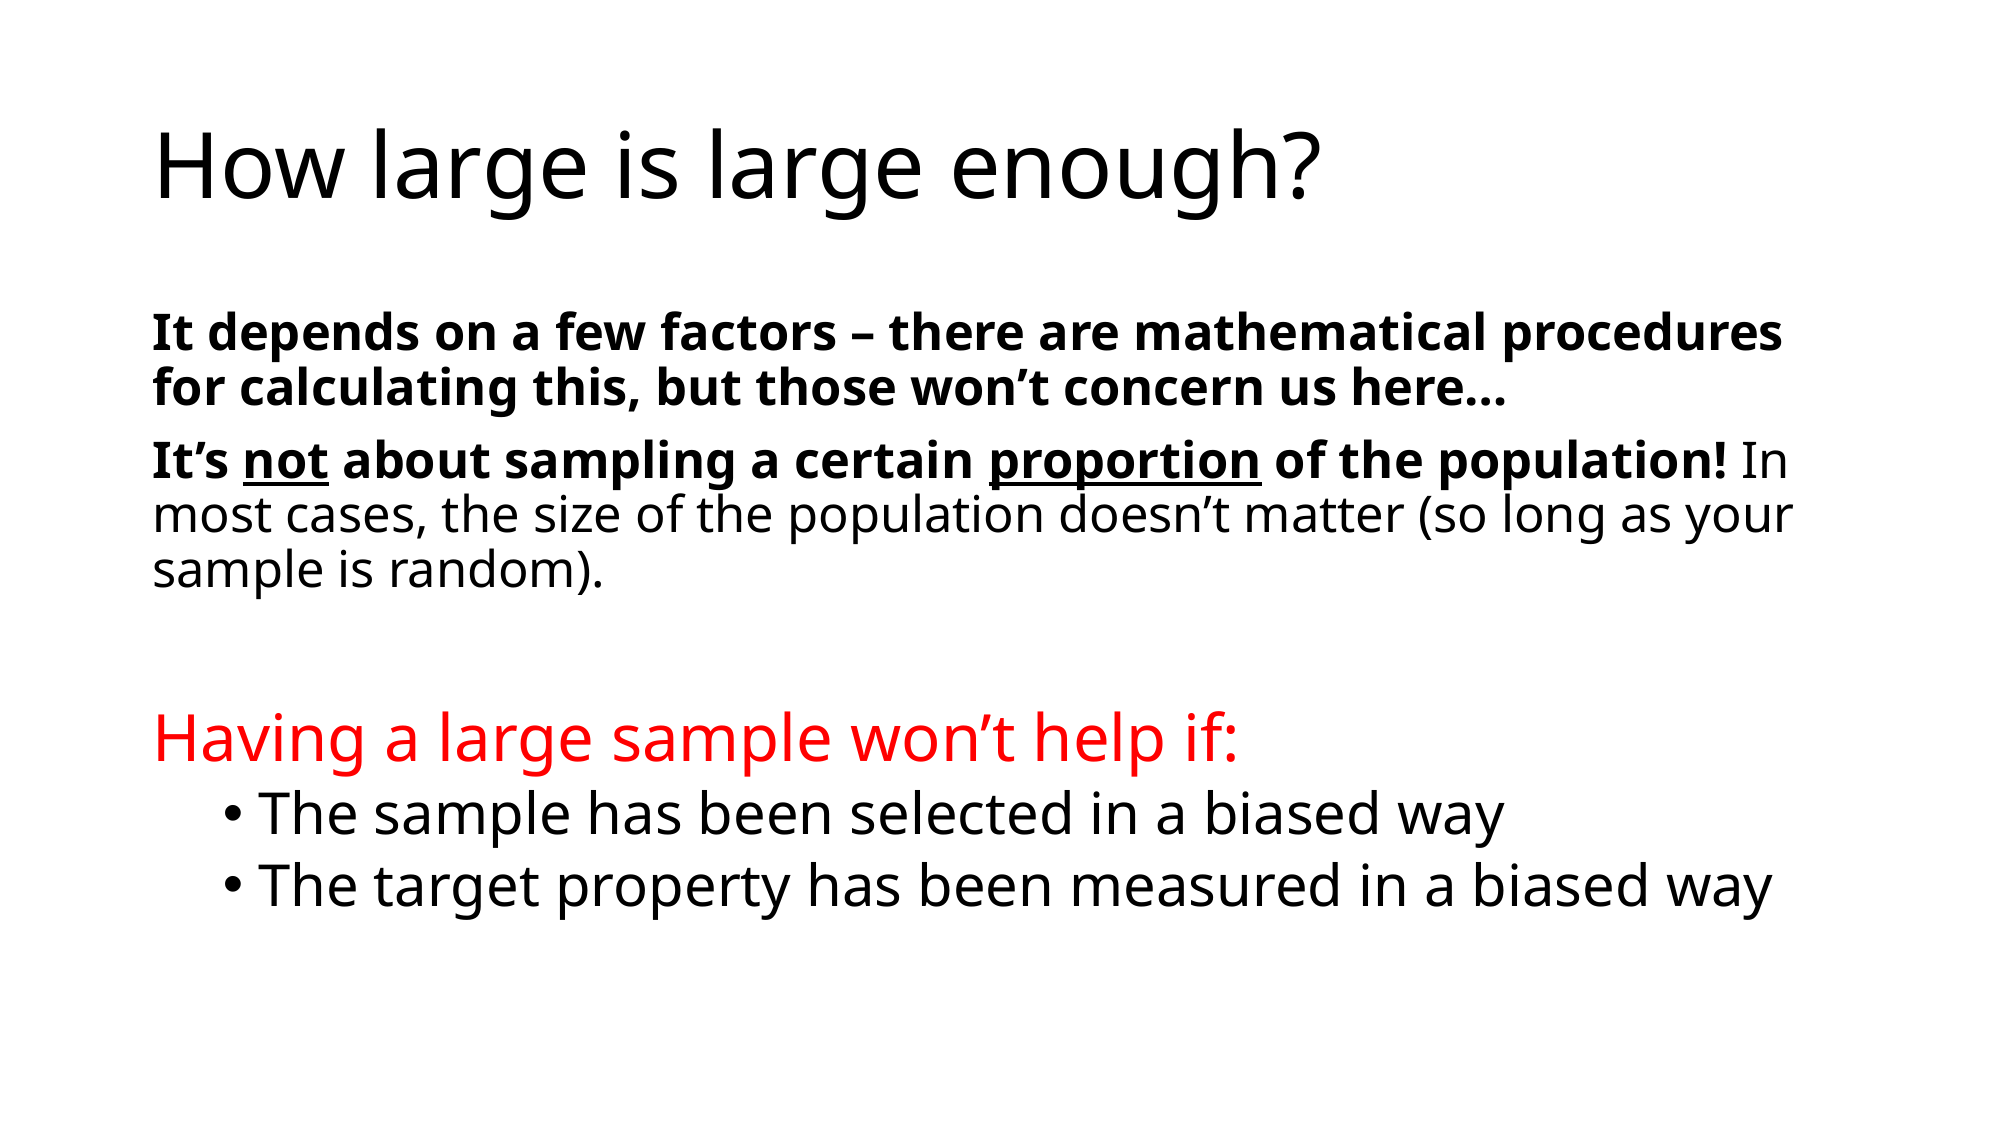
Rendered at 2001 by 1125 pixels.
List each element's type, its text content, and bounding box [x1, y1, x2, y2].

list It depends on a few factors – there are mathematical procedures for calculating this, but those won’t concern us here… It’s not about sampling a certain proportion of the population! In most cases, the size of the population doesn’t matter (so long as your sample is random). Having a large sample won’t help if: The sample has been selected in a biased way The target property has been measured in a biased way [137, 299, 1863, 1014]
text_box [294, 656, 1705, 987]
title How large is large enough? [137, 59, 1863, 278]
